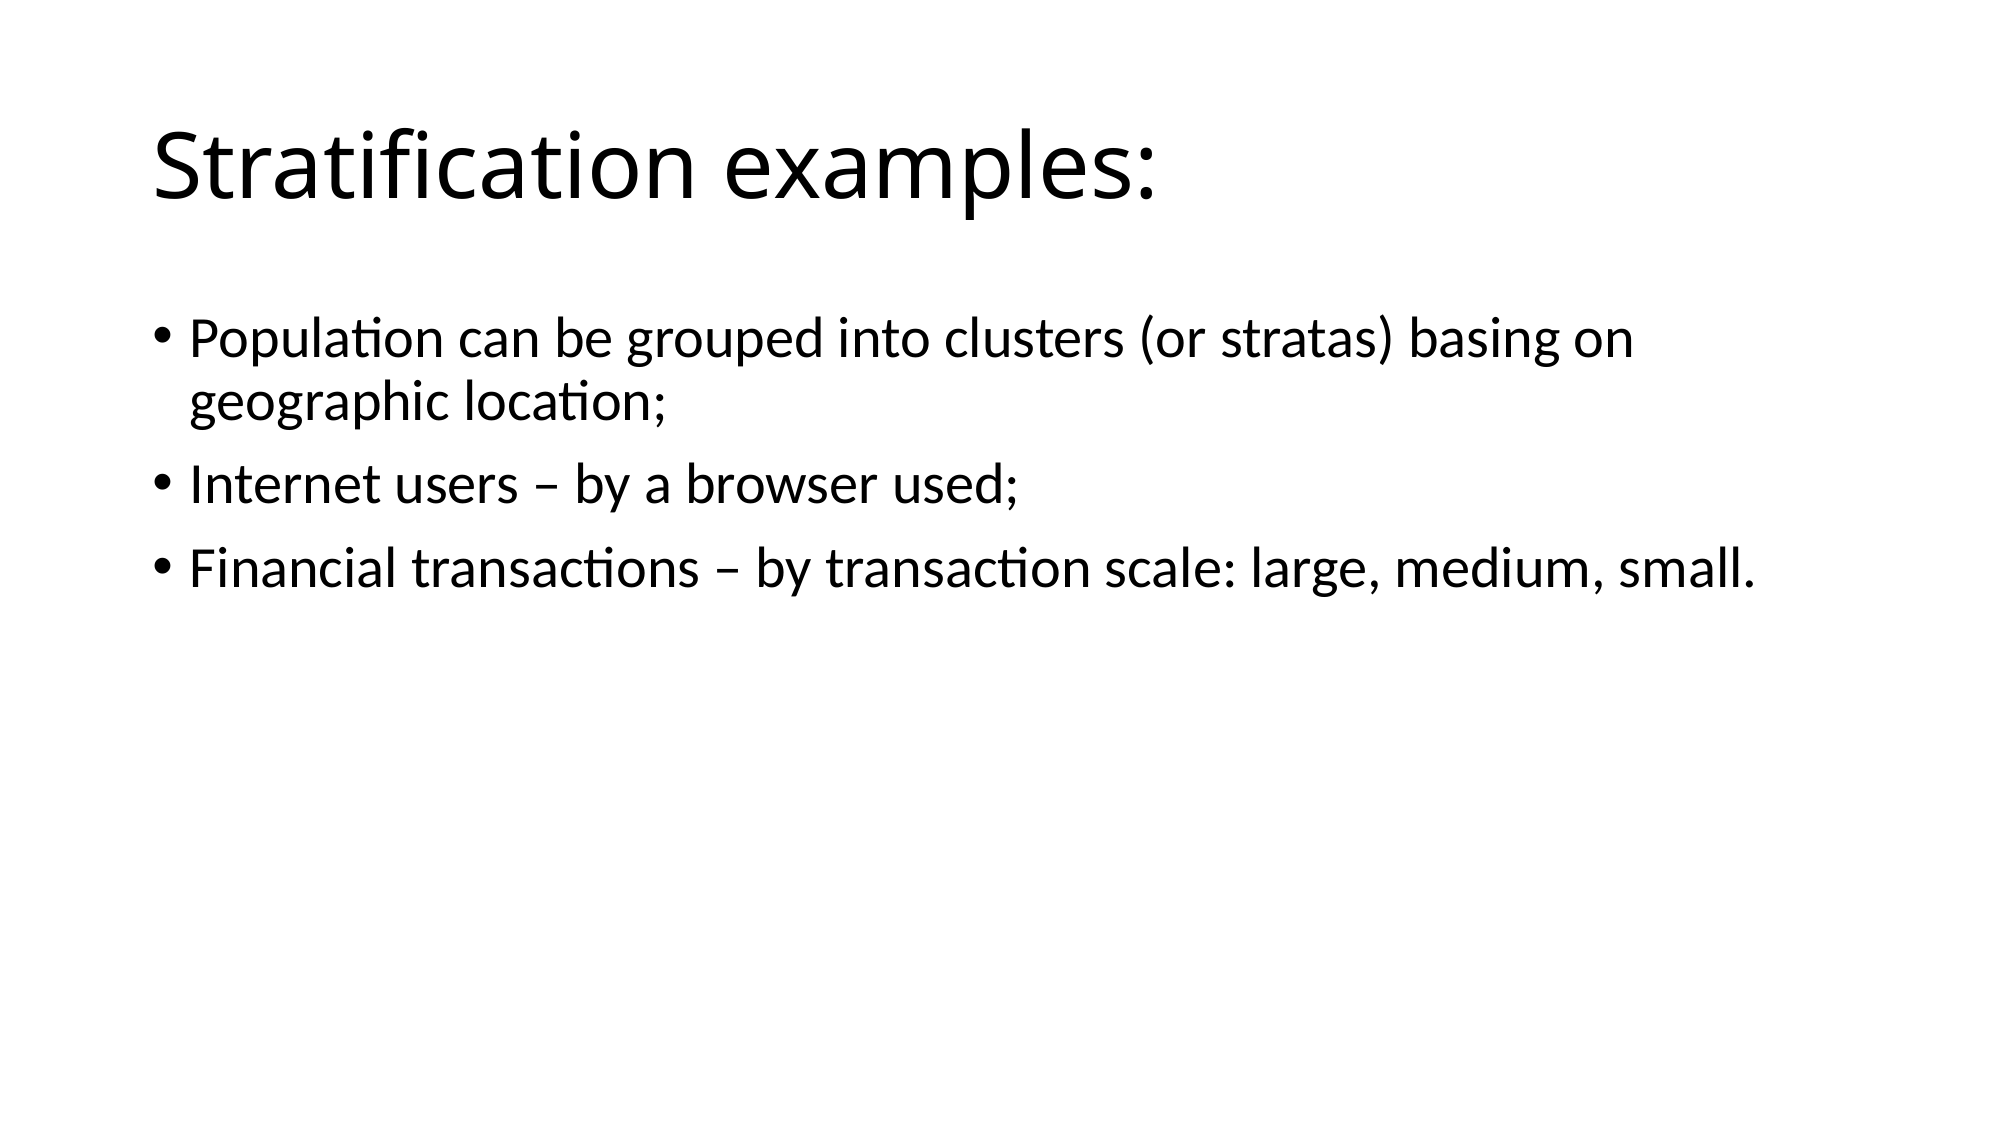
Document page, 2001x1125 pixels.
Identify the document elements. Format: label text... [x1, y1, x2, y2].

title Stratification examples: [137, 59, 1863, 278]
list Population can be grouped into clusters (or stratas) basing on geographic location; Internet users – by a browser used; Financial transactions – by transaction scale: large, medium, small. [137, 299, 1863, 1014]
